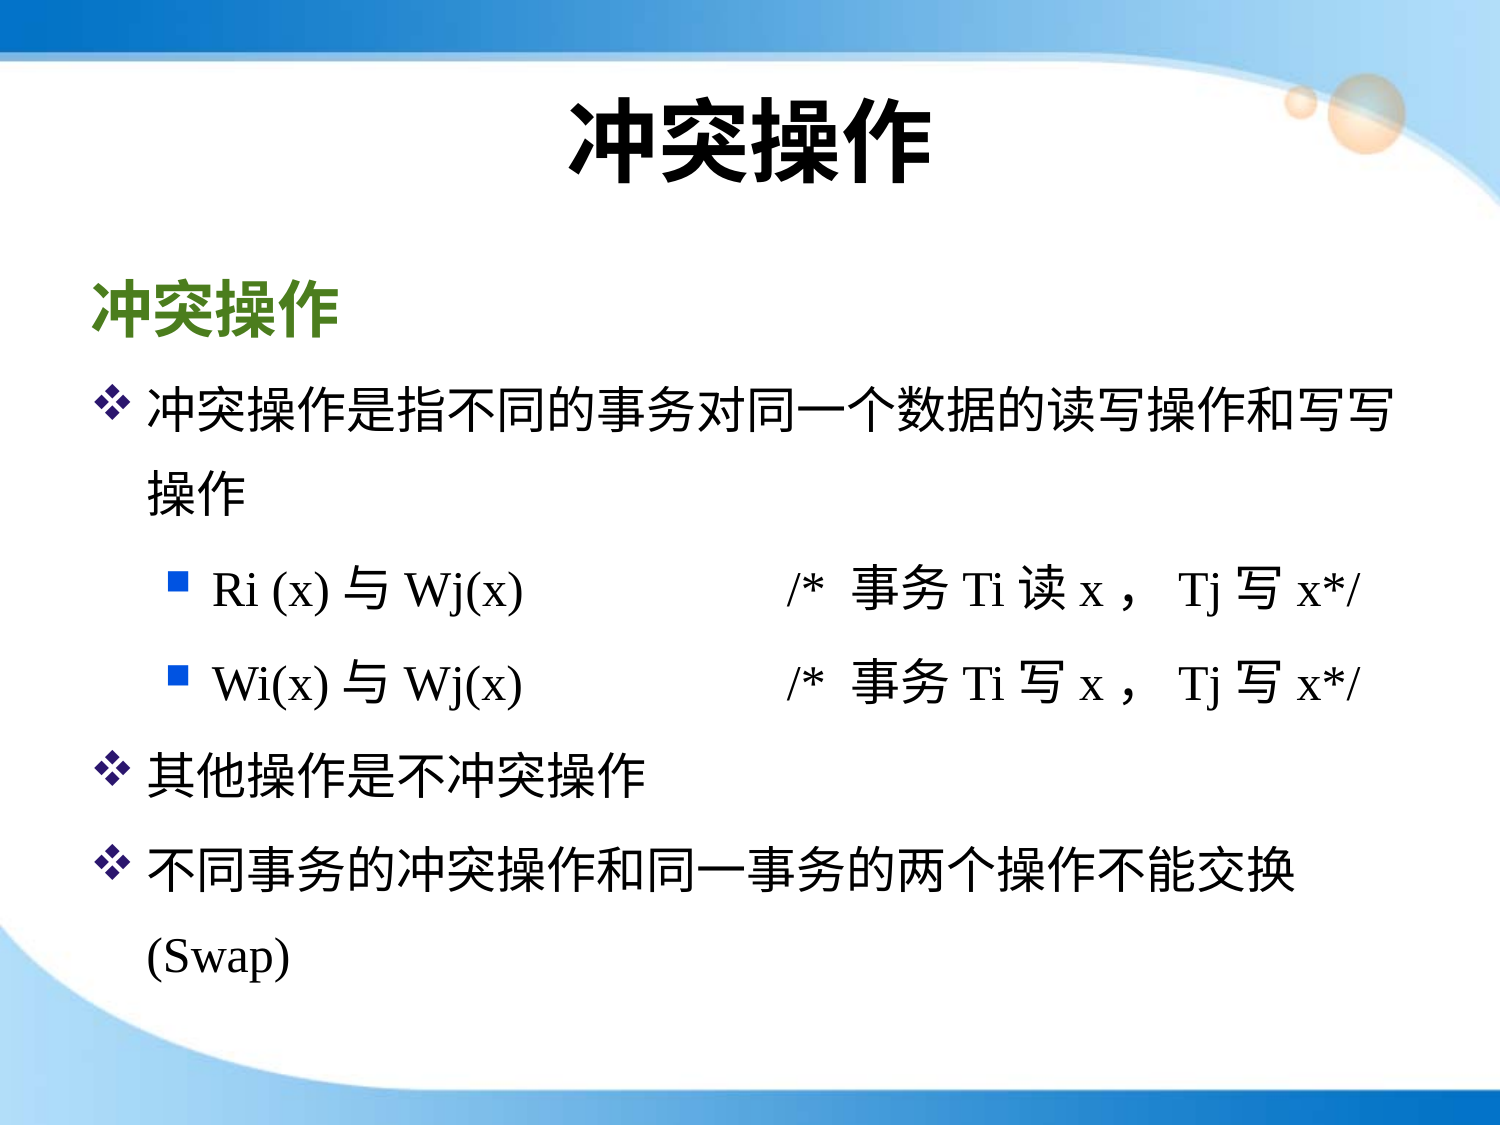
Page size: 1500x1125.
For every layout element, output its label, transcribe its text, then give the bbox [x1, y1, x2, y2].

title 冲突操作 [75, 45, 1425, 233]
picture [0, 0, 1500, 1125]
list 冲突操作 冲突操作是指不同的事务对同一个数据的读写操作和写写操作 Ri (x)与Wj(x) /* 事务Ti读x，Tj写x*/ Wi(x)与Wj(x) /* 事务Ti写x，Tj写x*/ 其他操作是不冲突操作 不同事务的冲突操作和同一事务的两个操作不能交换(Swap) [75, 262, 1425, 1005]
